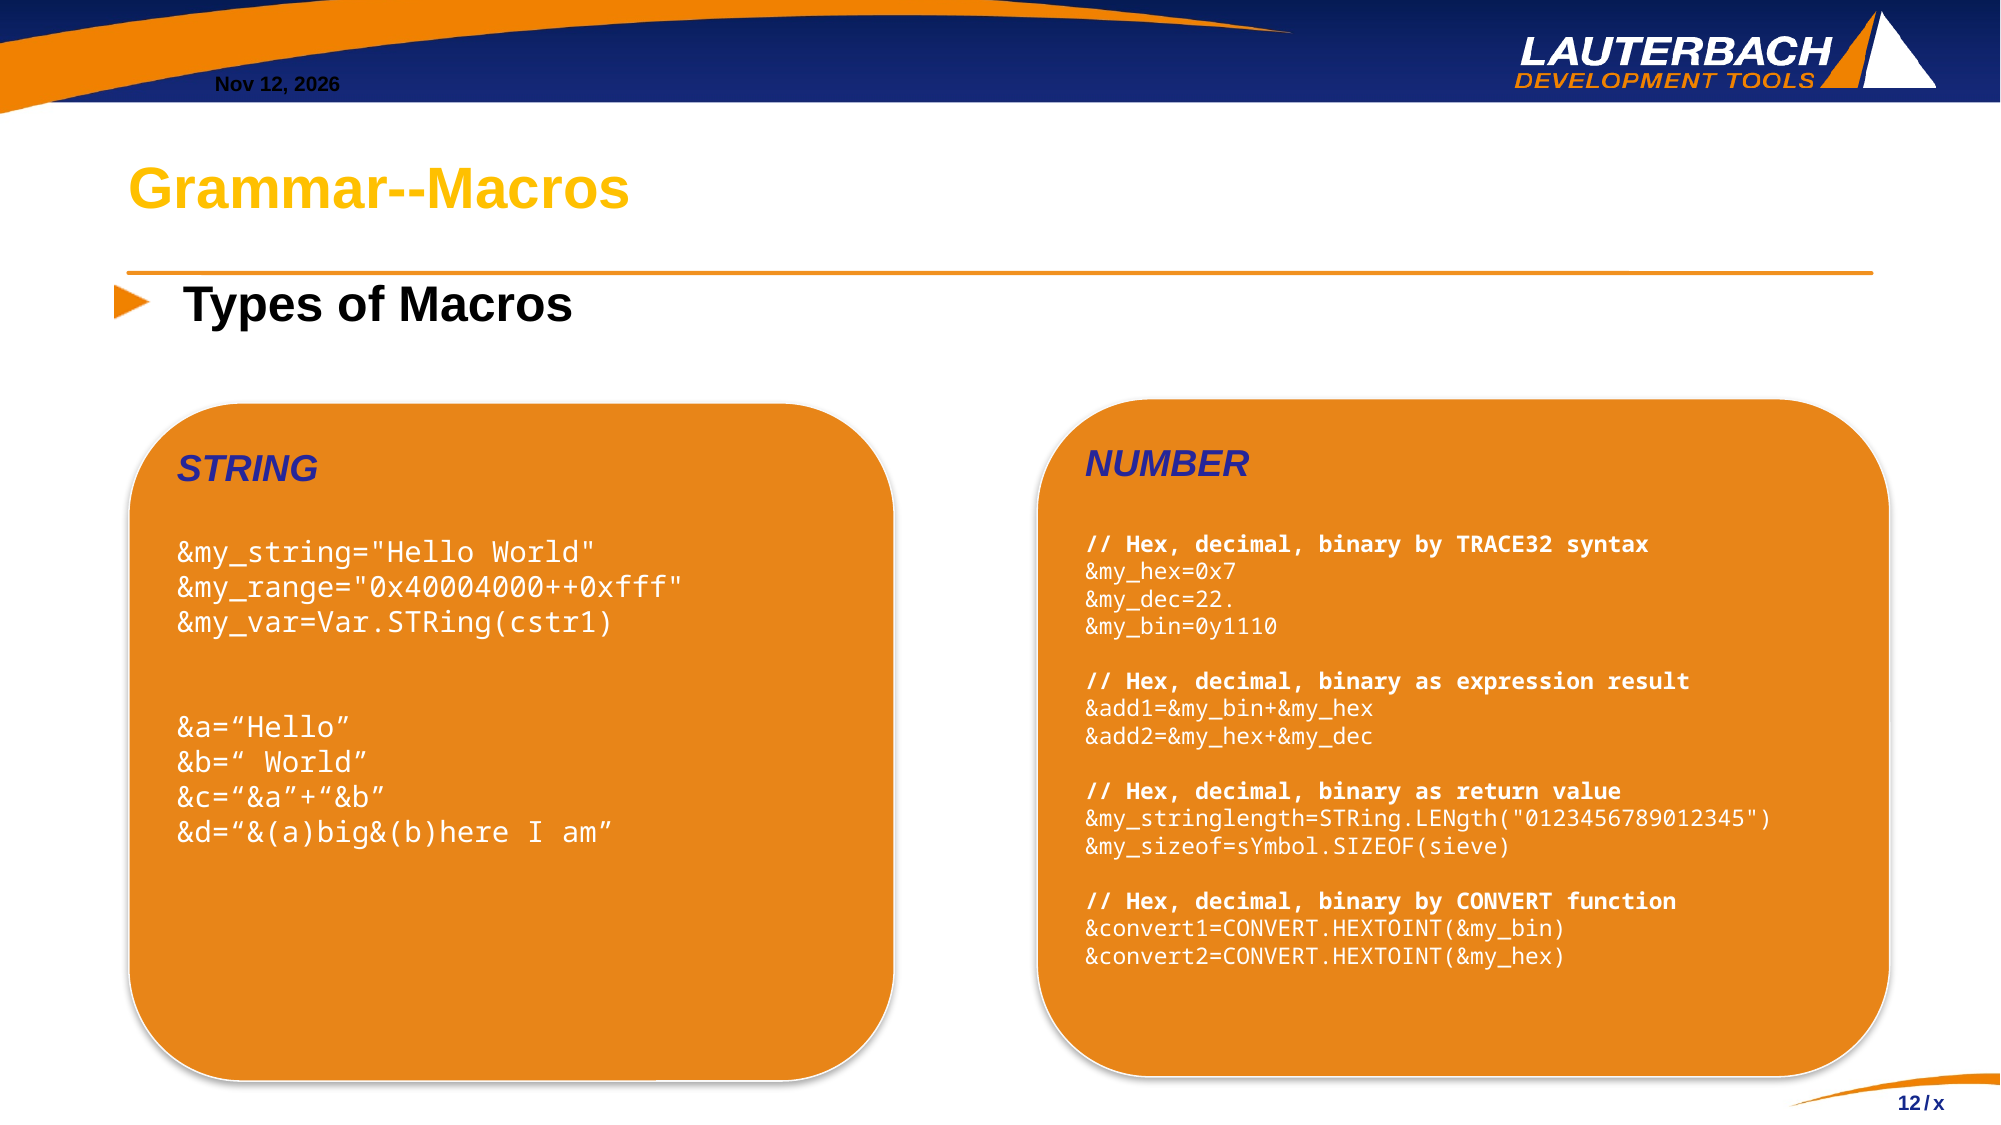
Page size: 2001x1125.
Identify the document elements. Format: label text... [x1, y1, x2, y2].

title Grammar--Macros [128, 155, 1772, 223]
picture [114, 284, 151, 320]
list Types of Macros [99, 268, 1901, 977]
text_box NUMBER // Hex, decimal, binary by TRACE32 syntax &my_hex=0x7 &my_dec=22. &my_bin=0y1110 // Hex, decimal, binary as expression result &add1=&my_bin+&my_hex &add2=&my_hex+&my_dec // Hex, decimal, binary as return value &my_stringlength=STRing.LENgth("0123456789012345") &my_sizeof=sYmbol.SIZEOF(sieve) // Hex, decimal, binary by CONVERT function &convert1=CONVERT.HEXTOINT(&my_bin) &convert2=CONVERT.HEXTOINT(&my_hex) [1036, 397, 1891, 1078]
picture [0, 0, 2001, 137]
text_box STRING &my_string="Hello World" &my_range="0x40004000++0xfff" &my_var=Var.STRing(cstr1) &a=“Hello” &b=“ World” &c=“&a”+“&b” &d=“&(a)big&(b)here I am” [128, 402, 895, 1082]
picture [1769, 1059, 2000, 1120]
